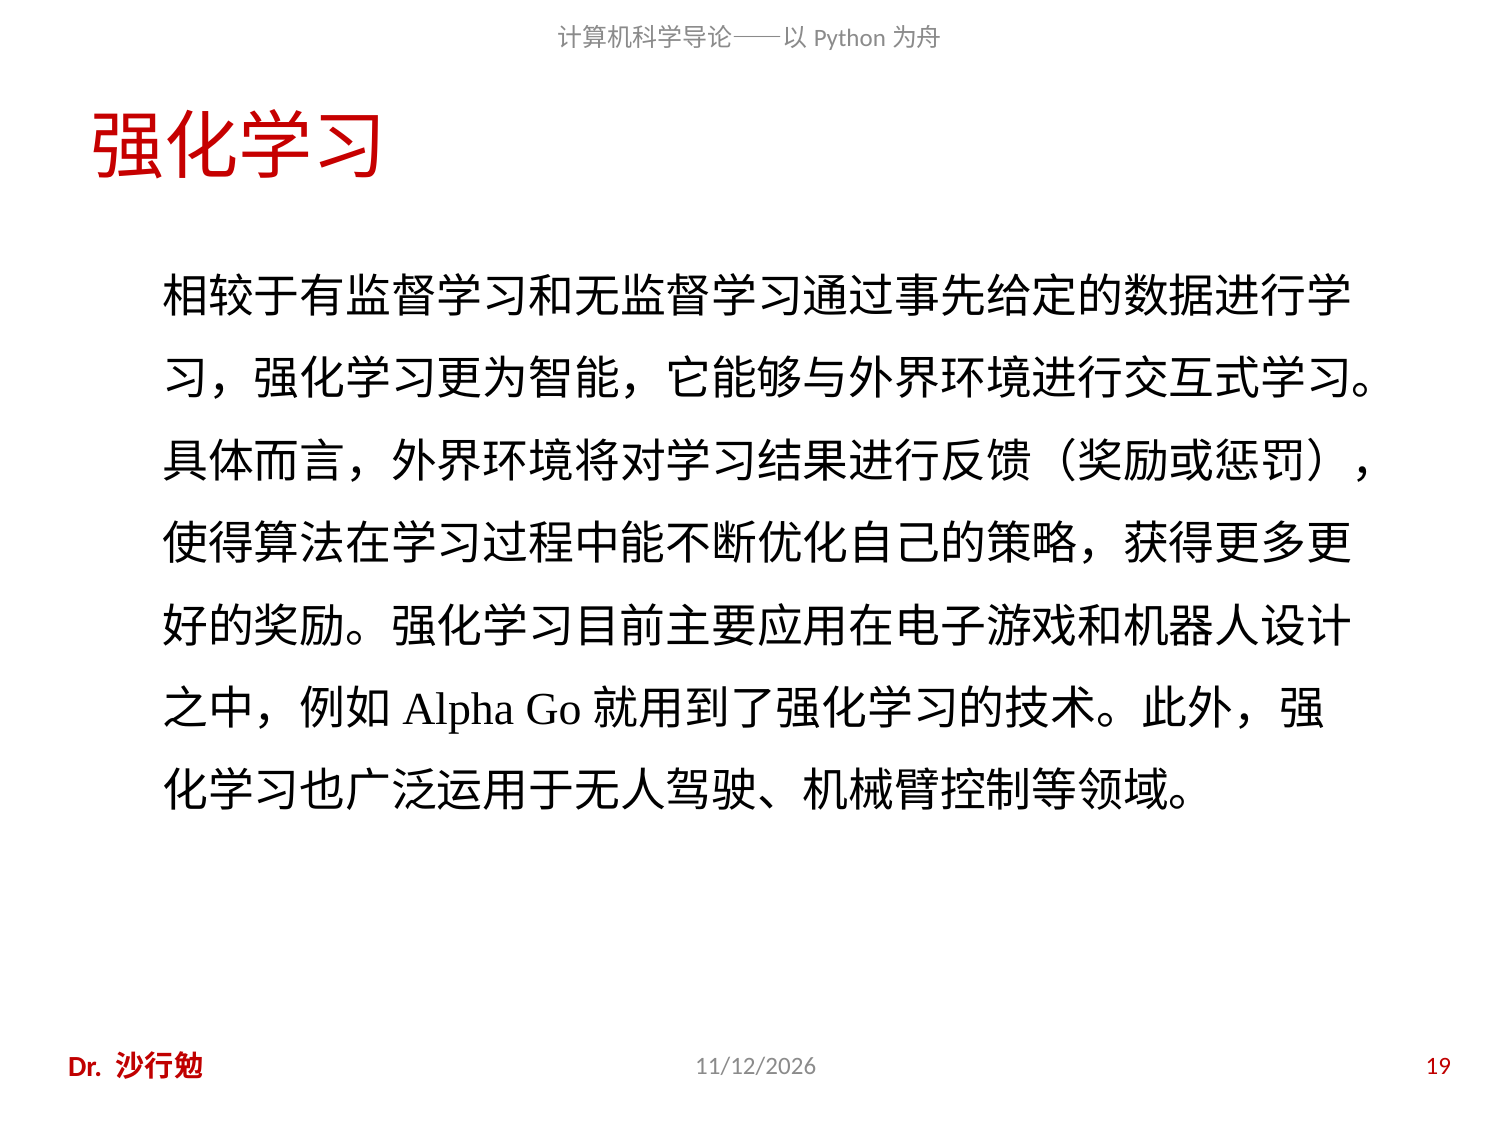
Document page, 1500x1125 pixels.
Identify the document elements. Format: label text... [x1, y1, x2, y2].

footer Dr. 沙行勉 [53, 1035, 386, 1095]
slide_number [501, 1035, 1010, 1095]
slide_number 19 [1116, 1035, 1467, 1095]
list 相较于有监督学习和无监督学习通过事先给定的数据进行学习，强化学习更为智能，它能够与外界环境进行交互式学习。具体而言，外界环境将对学习结果进行反馈（奖励或惩罚），使得算法在学习过程中能不断优化自己的策略，获得更多更好的奖励。强化学习目前主要应用在电子游戏和机器人设计之中，例如Alpha Go就用到了强化学习的技术。此外，强化学习也广泛运用于无人驾驶、机械臂控制等领域。 [147, 231, 1376, 1005]
title 强化学习 [75, 90, 1425, 195]
